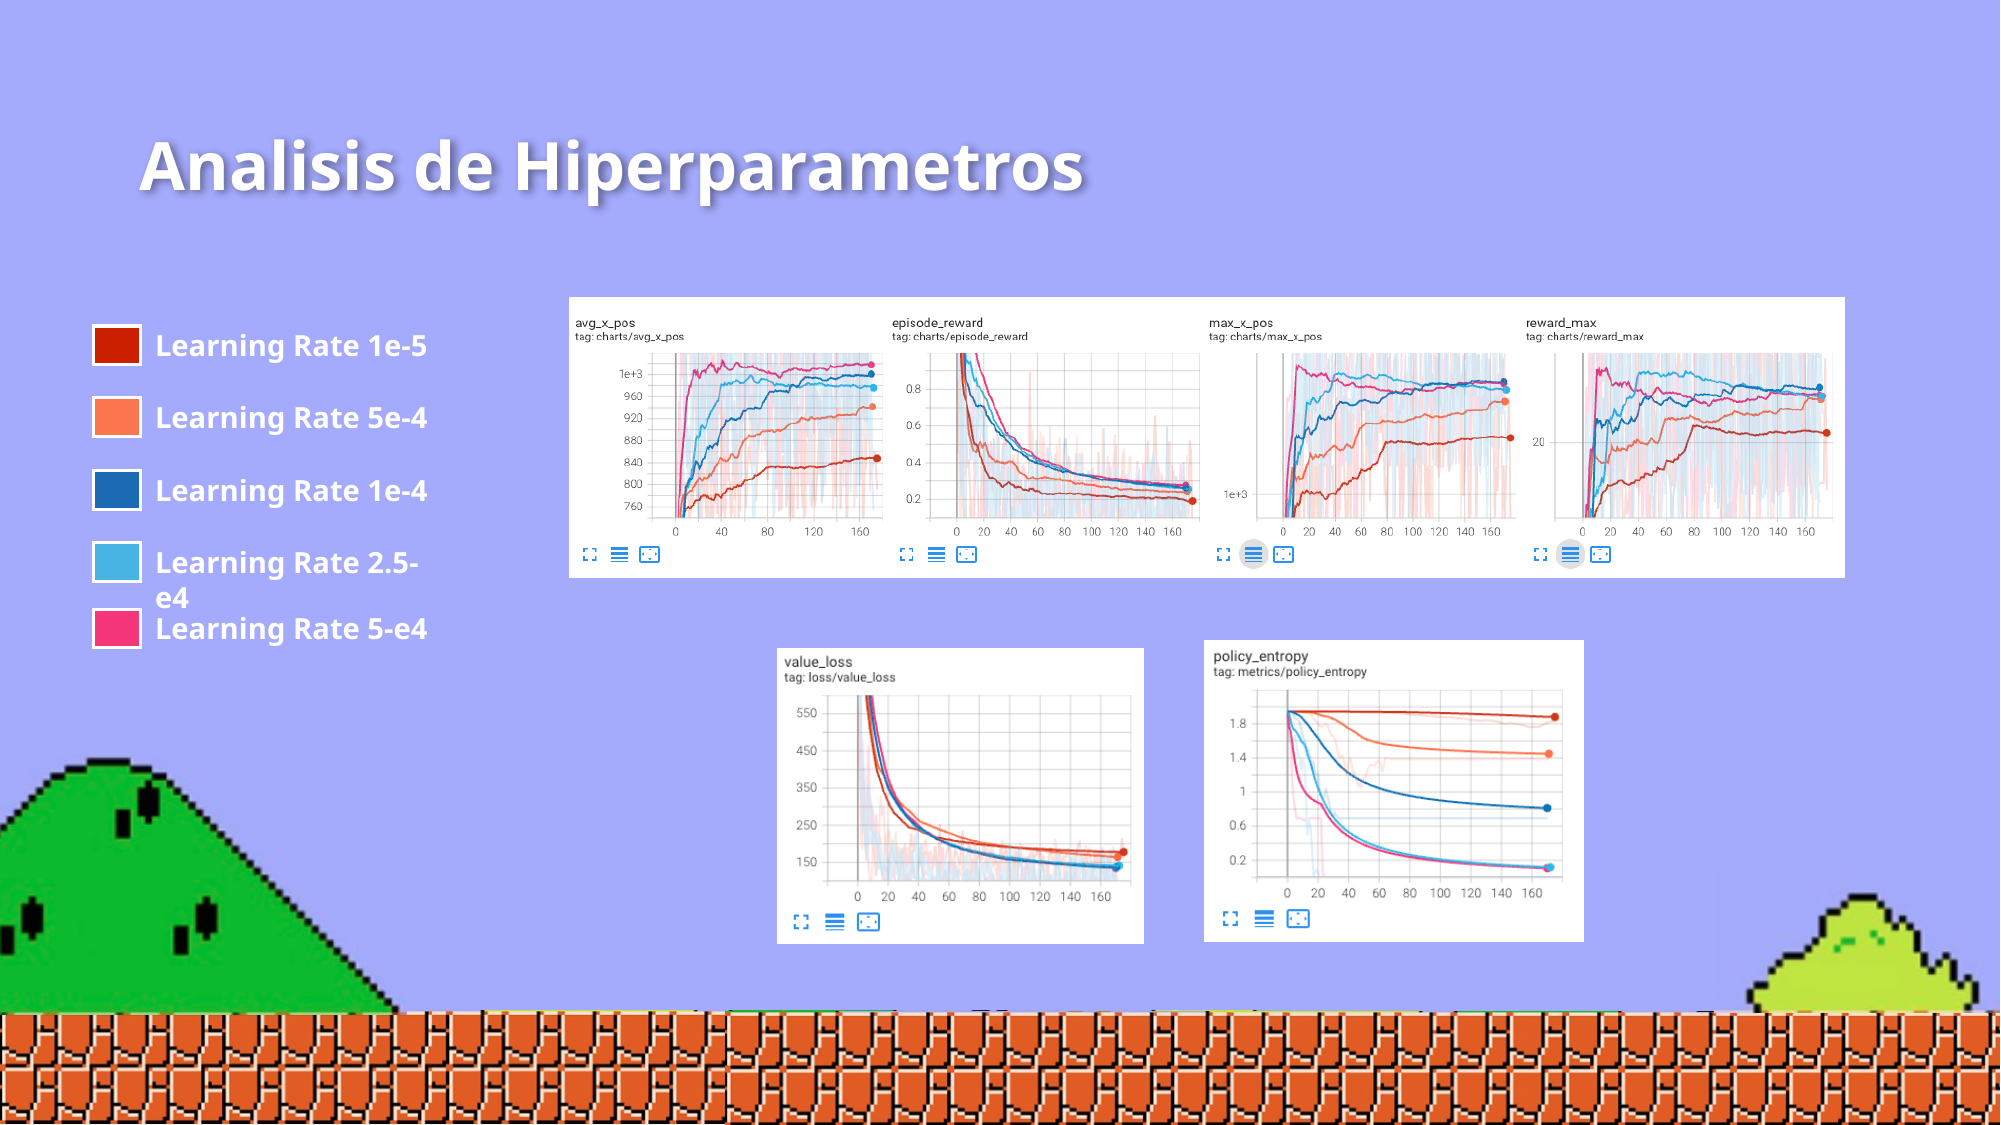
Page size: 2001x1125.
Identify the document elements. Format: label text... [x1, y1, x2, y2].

title Analisis de Hiperparametros [124, 0, 1484, 366]
text_box [92, 324, 140, 366]
text_box [92, 541, 140, 583]
text_box Learning Rate 1e-5 [140, 320, 462, 370]
text_box [92, 396, 140, 438]
picture [568, 296, 1845, 578]
text_box Learning Rate 2.5-e4 [140, 536, 462, 603]
text_box Learning Rate 5e-4 [140, 391, 462, 442]
text_box [92, 608, 140, 649]
text_box [92, 469, 140, 511]
picture [1204, 640, 1584, 942]
text_box Learning Rate 5-e4 [140, 603, 462, 653]
picture [777, 647, 1145, 945]
text_box Learning Rate 1e-4 [140, 464, 462, 515]
picture [0, 753, 2000, 1125]
